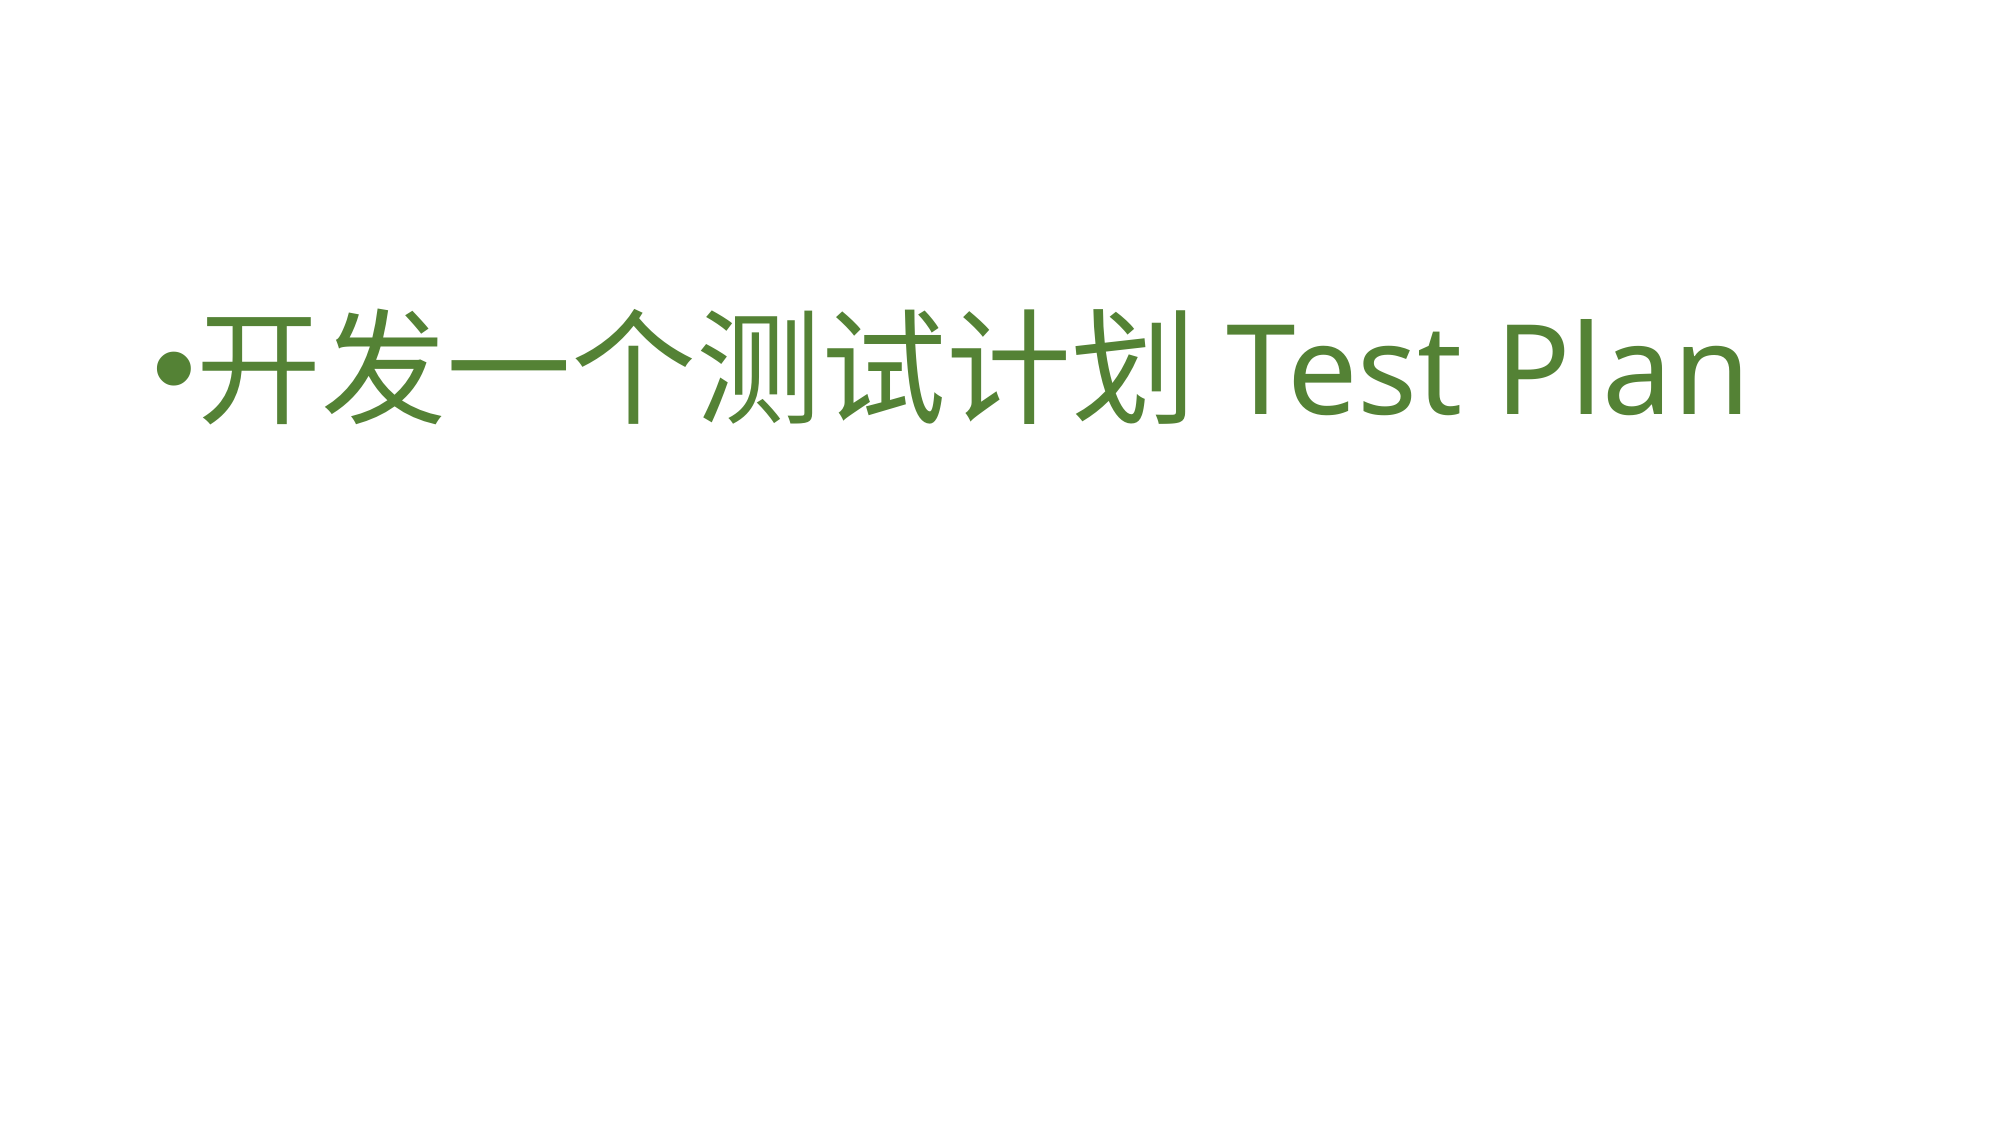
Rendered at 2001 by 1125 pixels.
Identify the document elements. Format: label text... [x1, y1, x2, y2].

list 开发一个测试计划Test Plan [137, 299, 1863, 1014]
